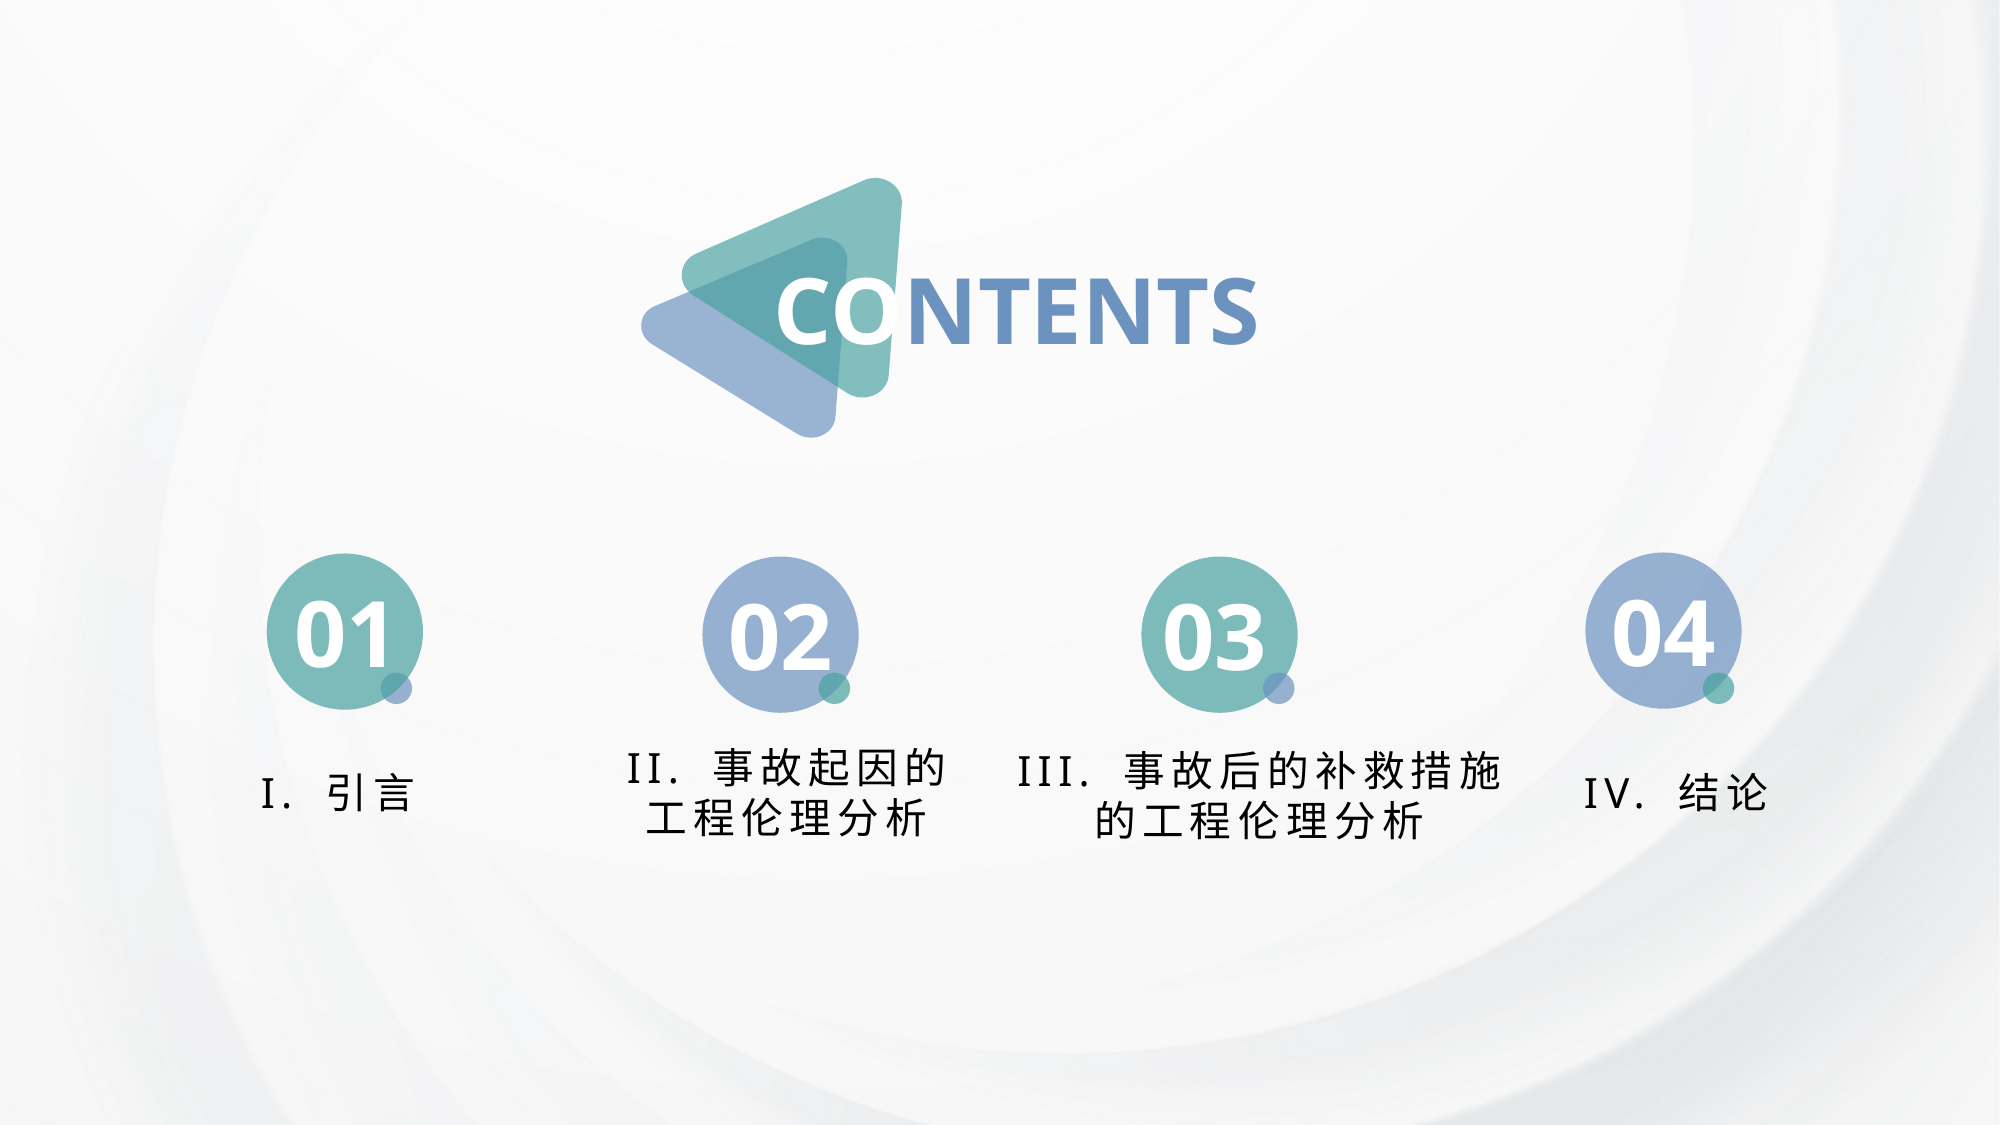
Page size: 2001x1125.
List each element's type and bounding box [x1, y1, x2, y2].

text_box [628, 173, 901, 428]
picture [0, 0, 2000, 1125]
